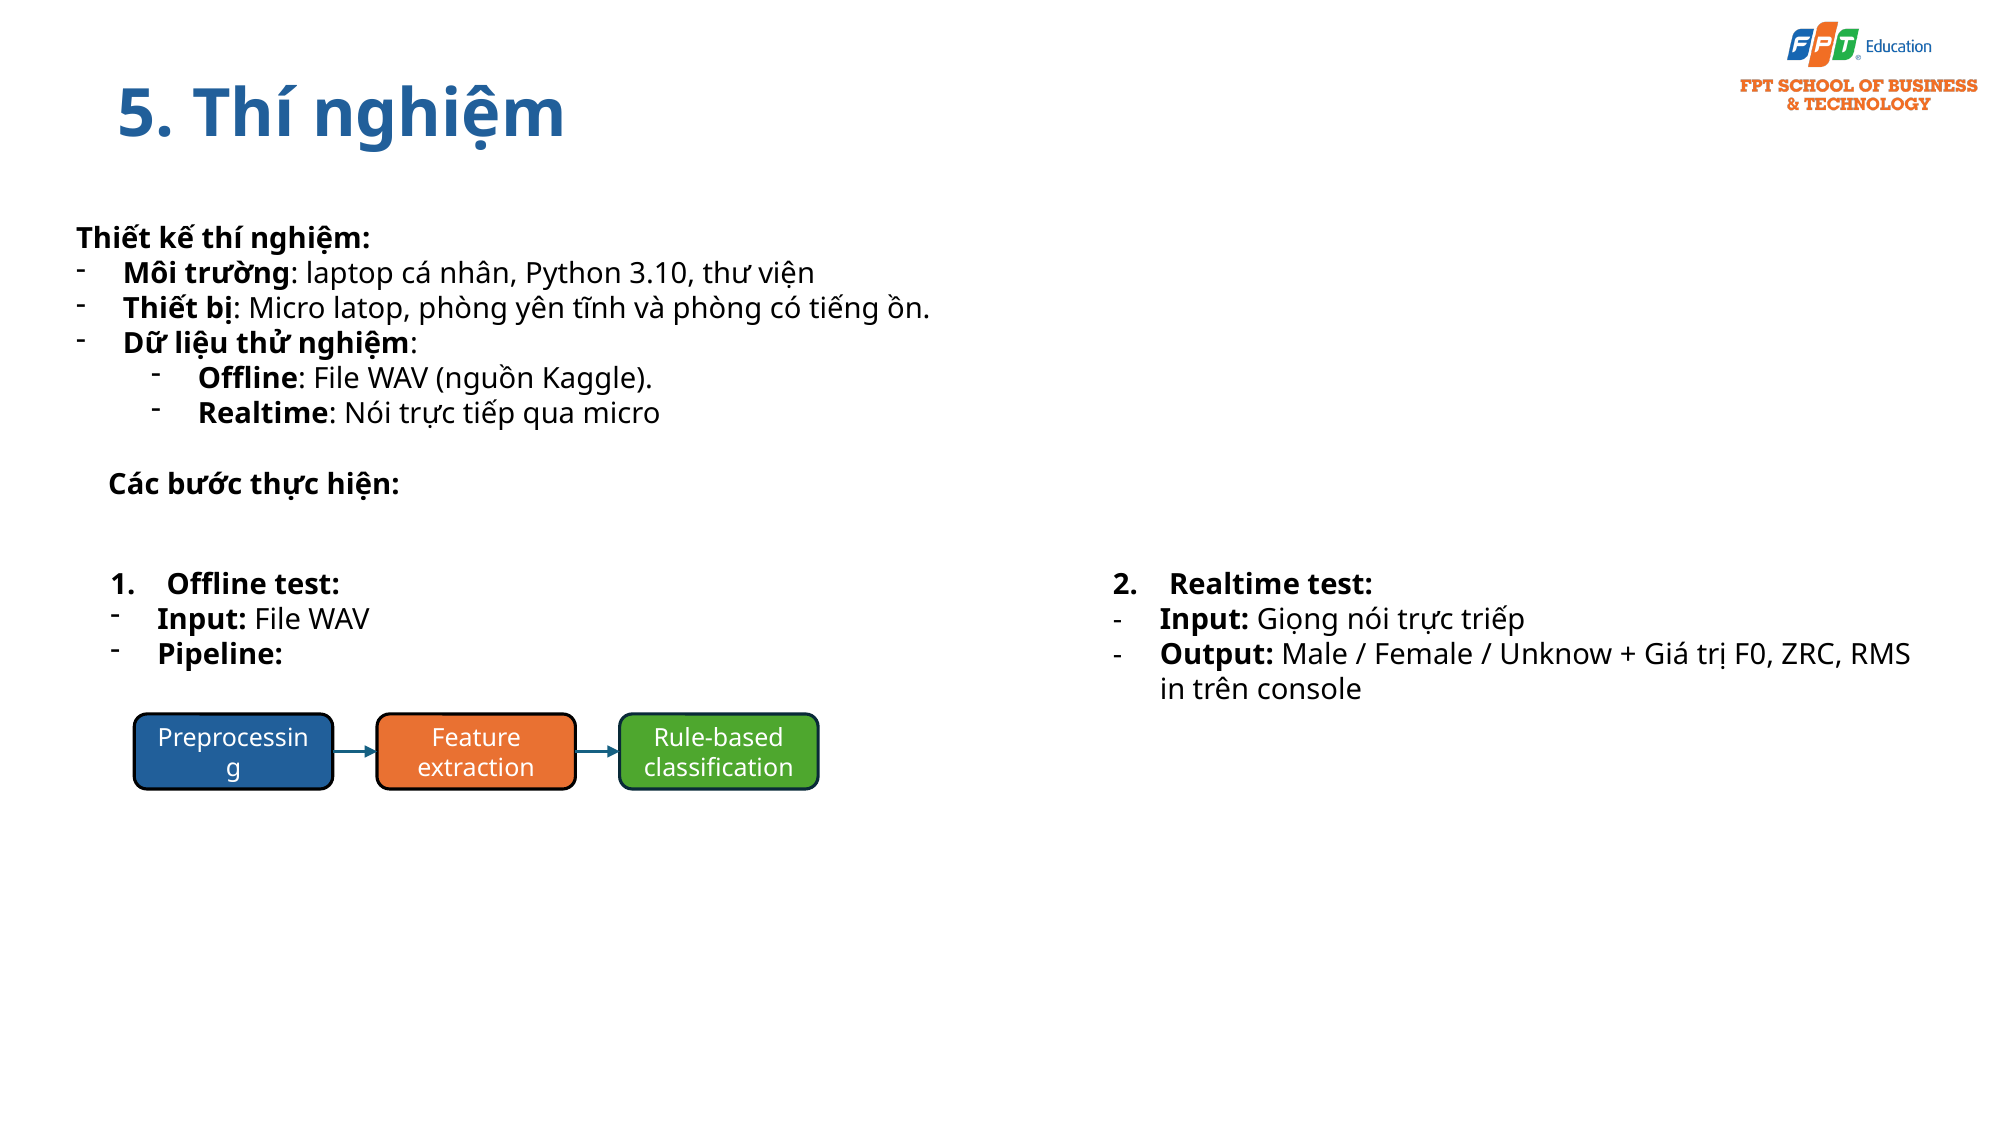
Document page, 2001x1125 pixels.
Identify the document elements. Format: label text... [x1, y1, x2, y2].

text_box Rule-based classification [618, 712, 820, 791]
text_box Preprocessing [132, 712, 335, 791]
text_box Thiết kế thí nghiệm: Môi trường: laptop cá nhân, Python 3.10, thư viện Thiết bị: Micro latop, phòng yên tĩnh và phòng có tiếng ồn. Dữ liệu thử nghiệm: Offline: File WAV (nguồn Kaggle). Realtime: Nói trực tiếp qua micro [61, 212, 946, 437]
picture [1718, 0, 2000, 133]
text_box 5. Thí nghiệm [102, 62, 1250, 158]
text_box Offline test: Input: File WAV Pipeline: [95, 558, 385, 678]
text_box Các bước thực hiện: [93, 458, 415, 508]
text_box Feature extraction [375, 712, 577, 791]
text_box Realtime test: Input: Giọng nói trực triếp Output: Male / Female / Unknow + Giá trị F0, ZRC, RMS in trên console [1098, 558, 1927, 713]
